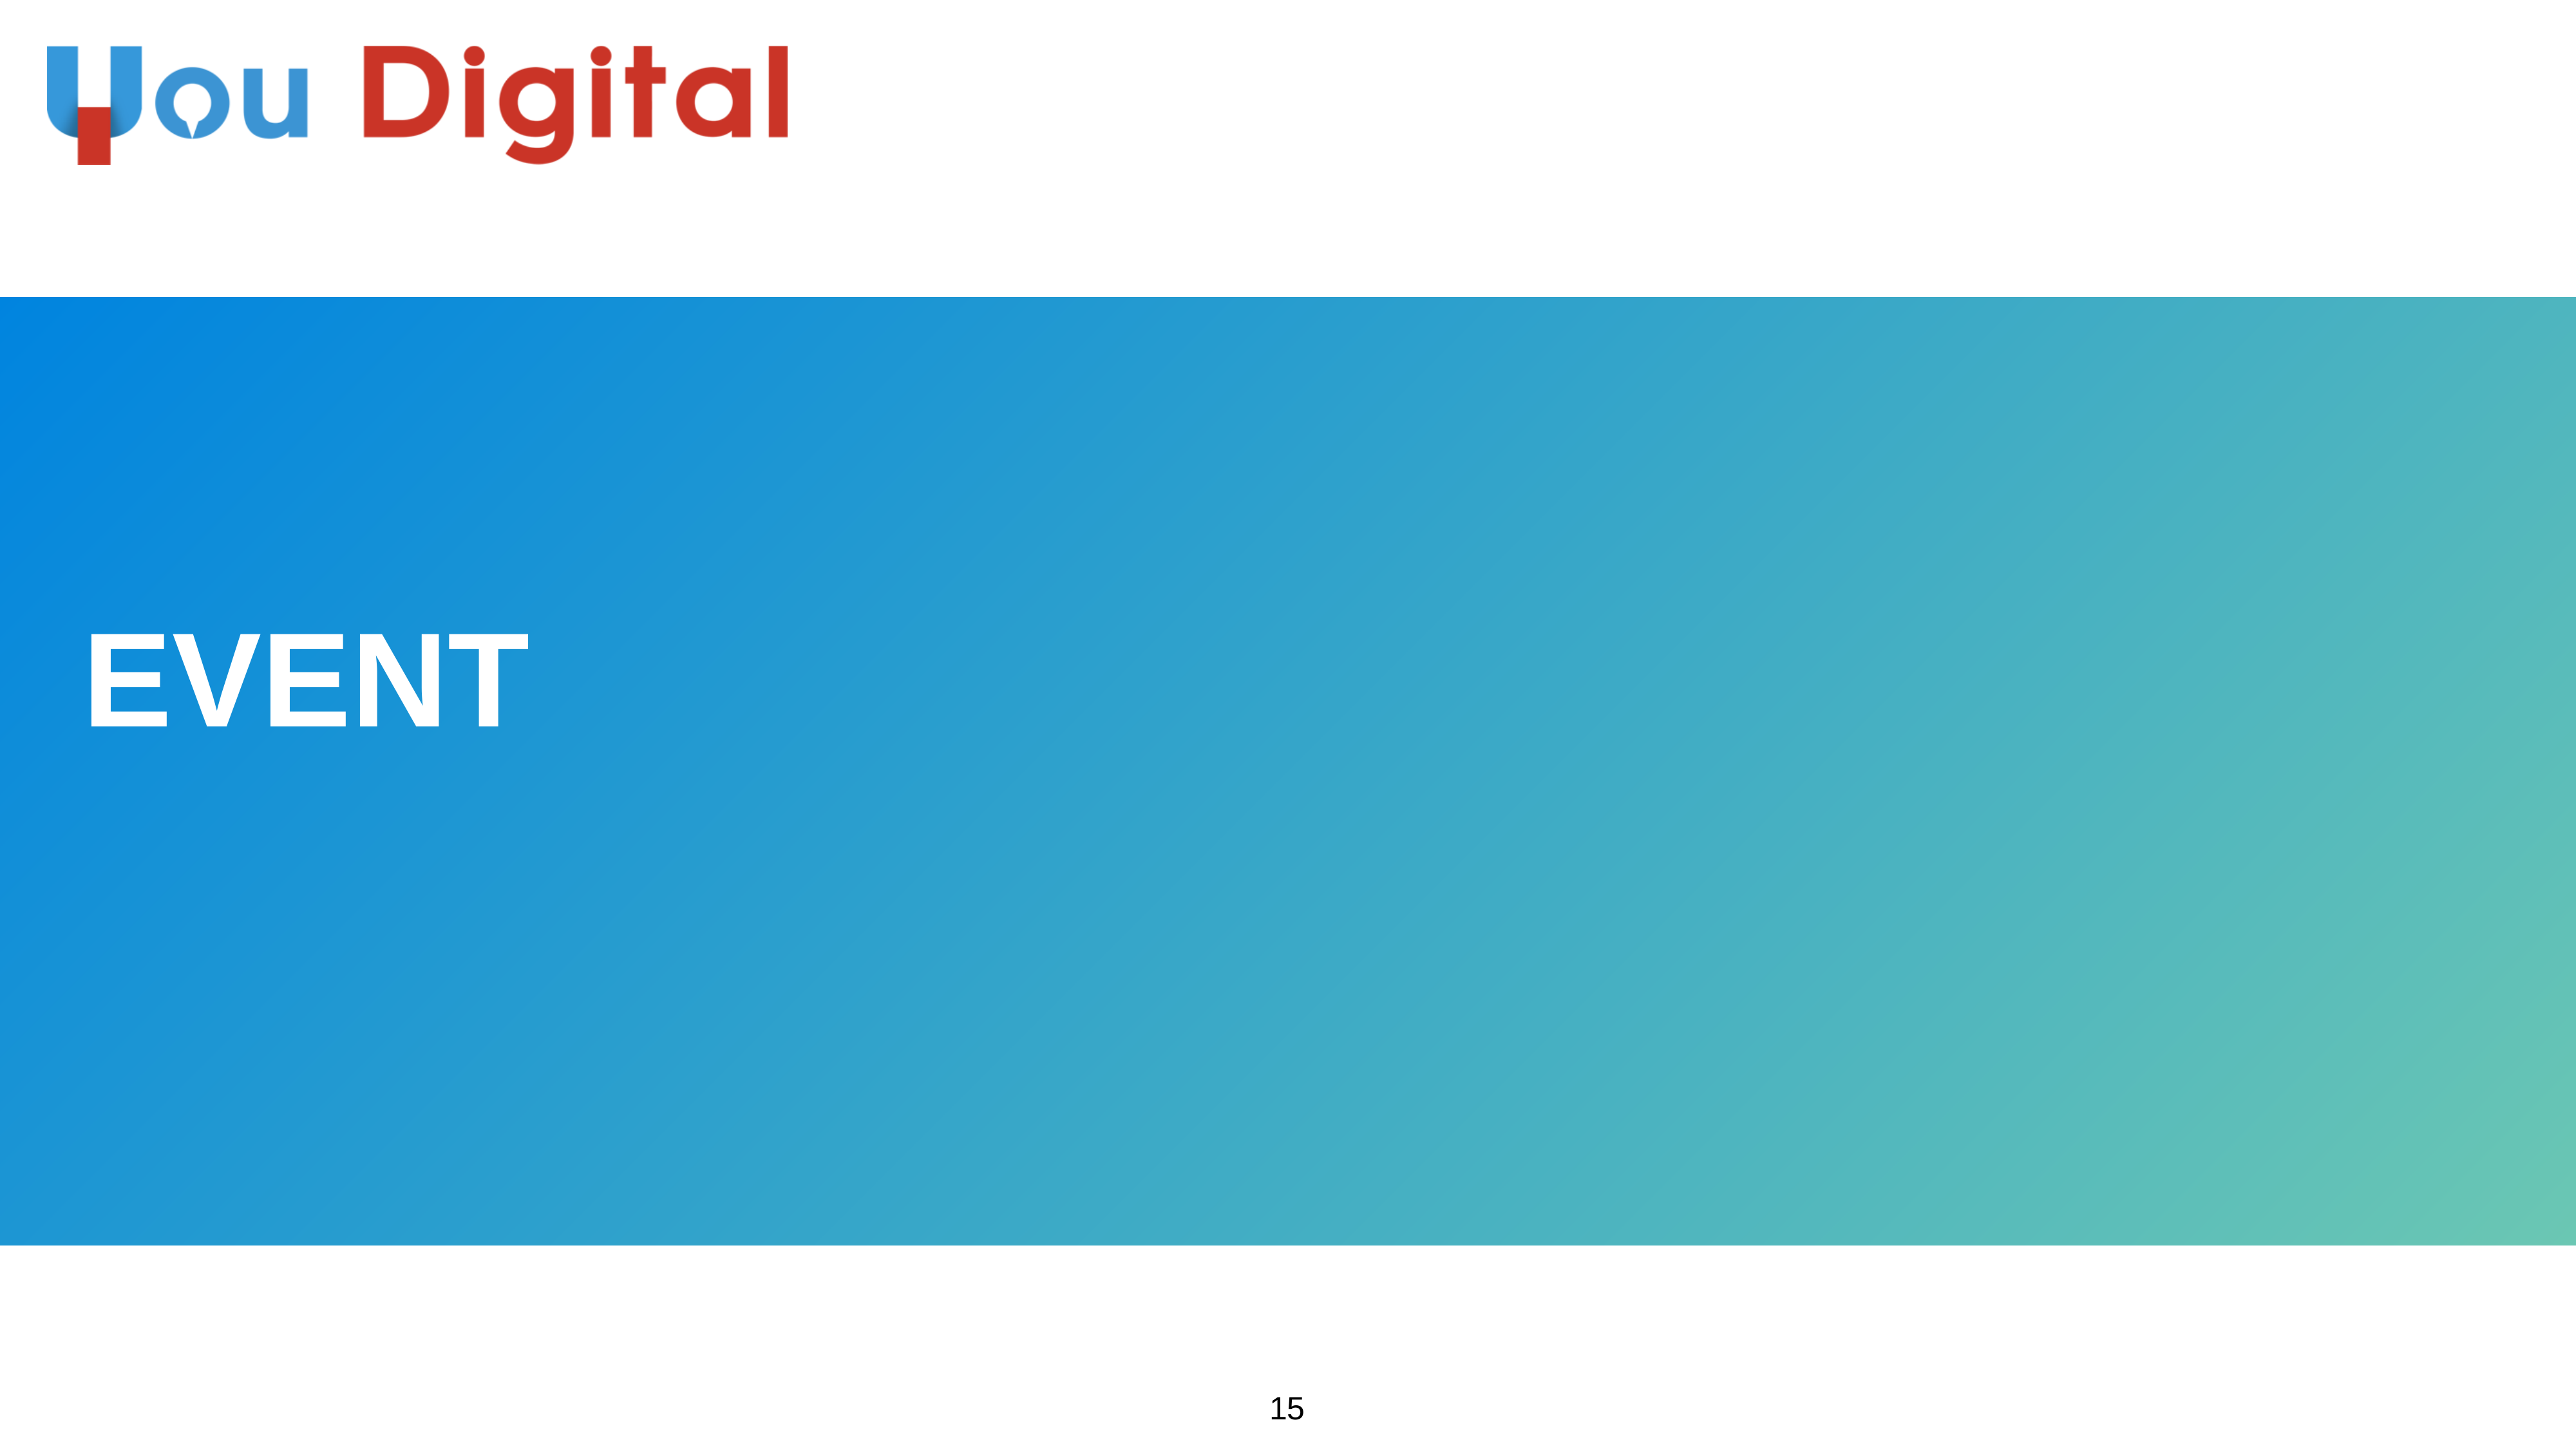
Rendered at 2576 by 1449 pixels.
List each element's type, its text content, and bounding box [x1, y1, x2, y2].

slide_number 15 [1262, 1381, 1313, 1432]
text_box [0, 297, 2576, 1245]
picture [47, 46, 788, 165]
text_box EVENT [73, 588, 2502, 759]
